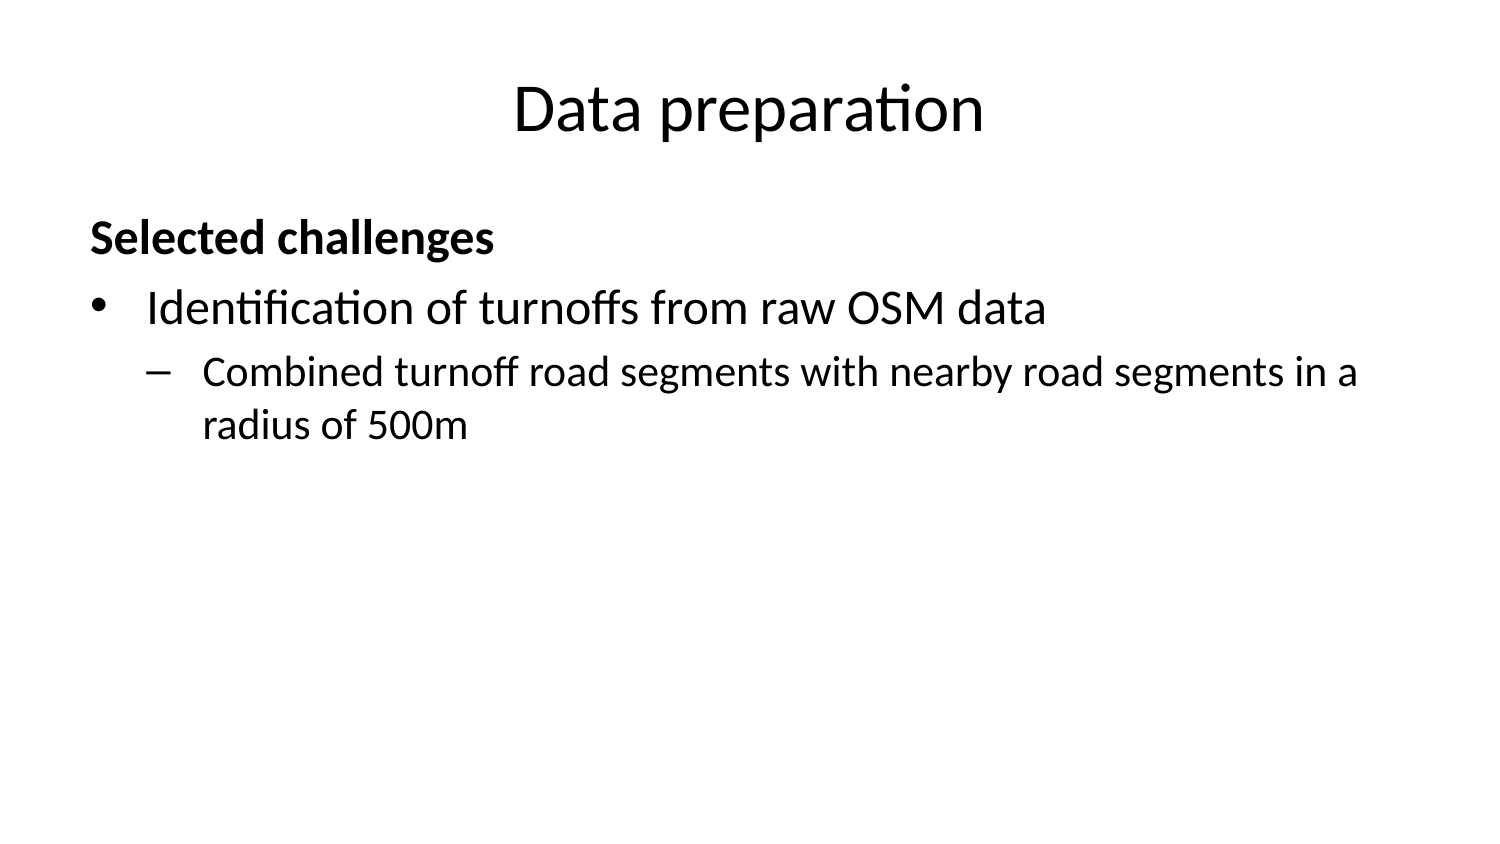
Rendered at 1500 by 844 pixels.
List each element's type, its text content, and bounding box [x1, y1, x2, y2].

list Selected challenges Identification of turnoffs from raw OSM data Combined turnoff road segments with nearby road segments in a radius of 500m [75, 196, 1425, 754]
title Data preparation [75, 33, 1425, 175]
